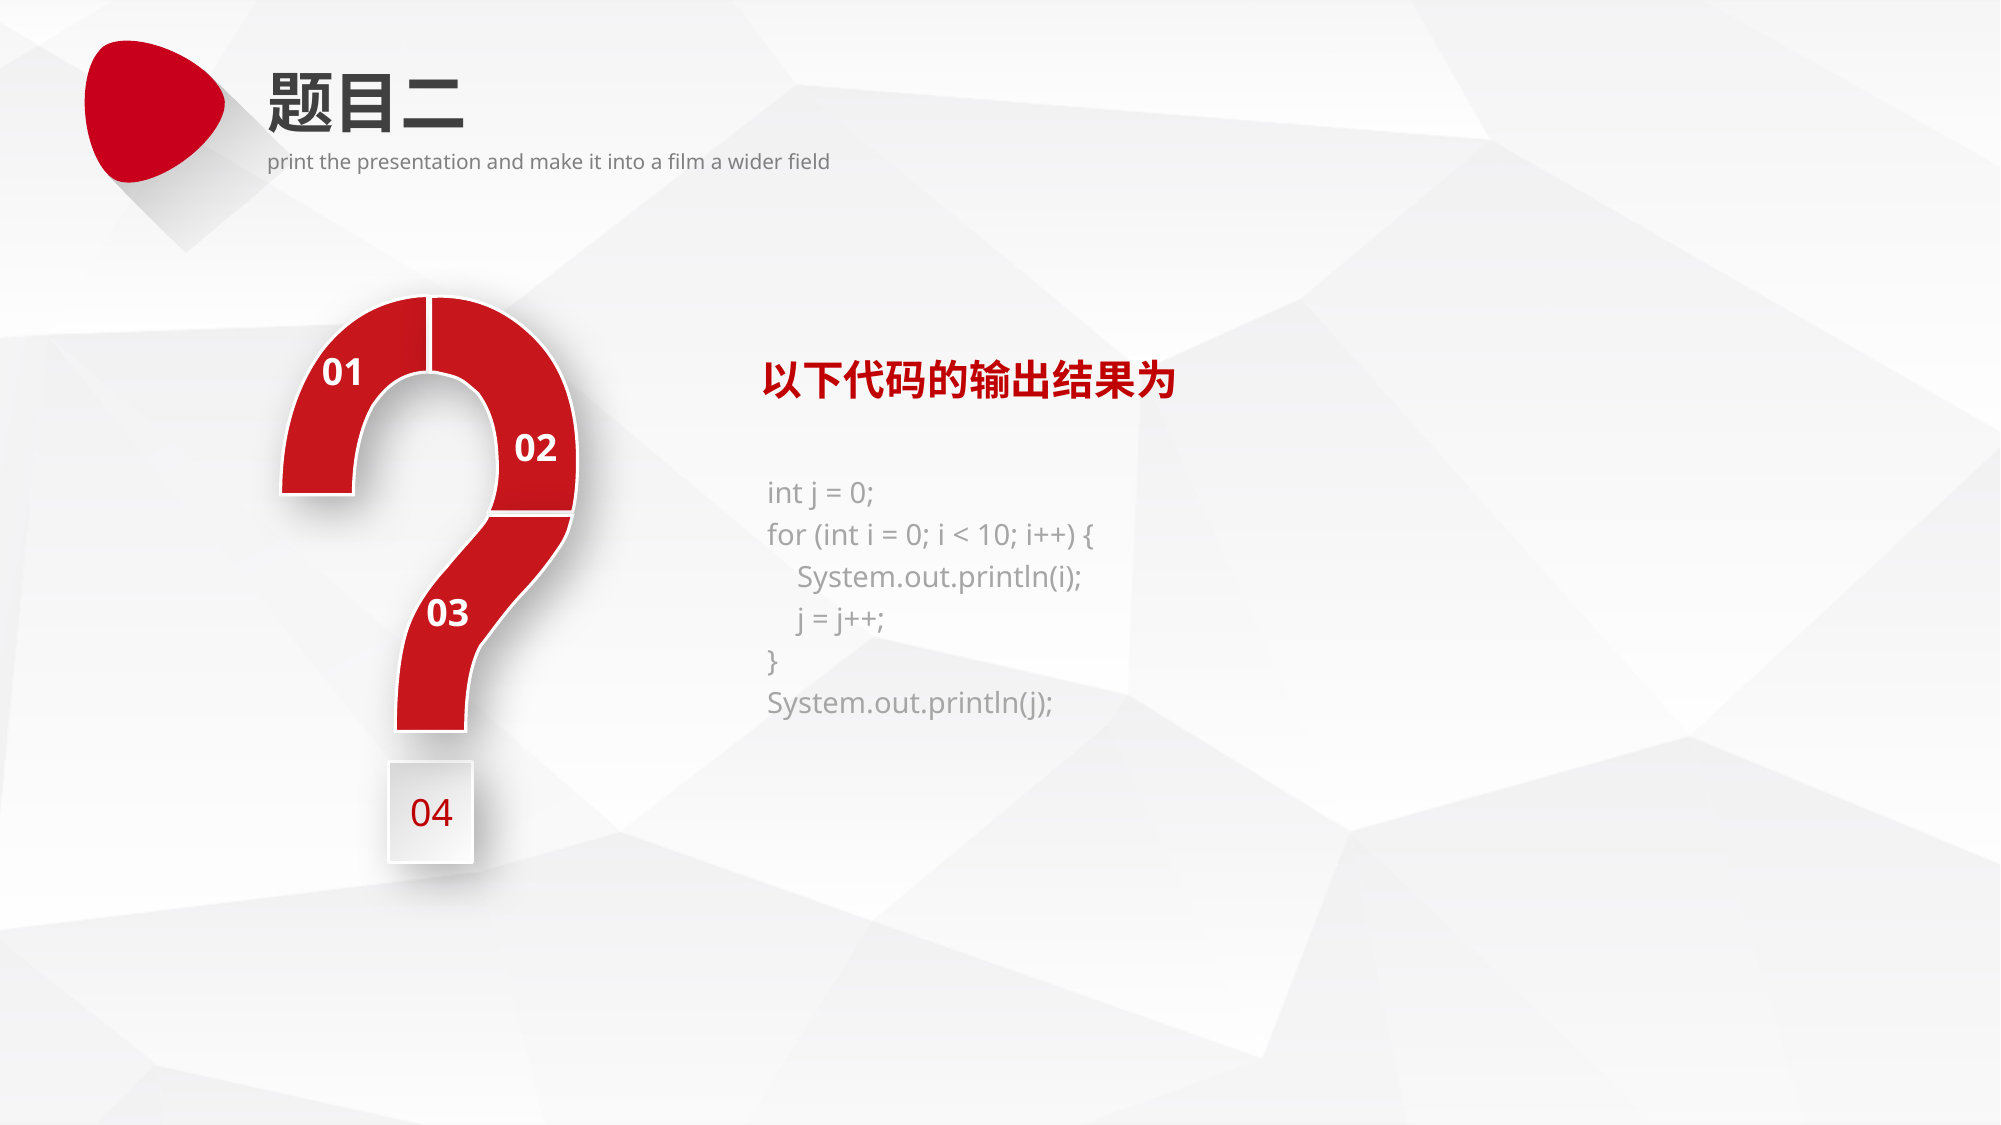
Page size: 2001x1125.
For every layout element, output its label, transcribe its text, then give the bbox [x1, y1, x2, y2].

picture [0, 0, 2001, 1125]
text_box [252, 53, 906, 182]
text_box [106, 80, 271, 254]
text_box 以下代码的输出结果为 [745, 346, 1683, 411]
text_box int j = 0; for (int i = 0; i < 10; i++) { System.out.println(i); j = j++; } System.out.println(j); [707, 467, 1553, 719]
text_box [83, 39, 226, 184]
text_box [280, 295, 578, 863]
